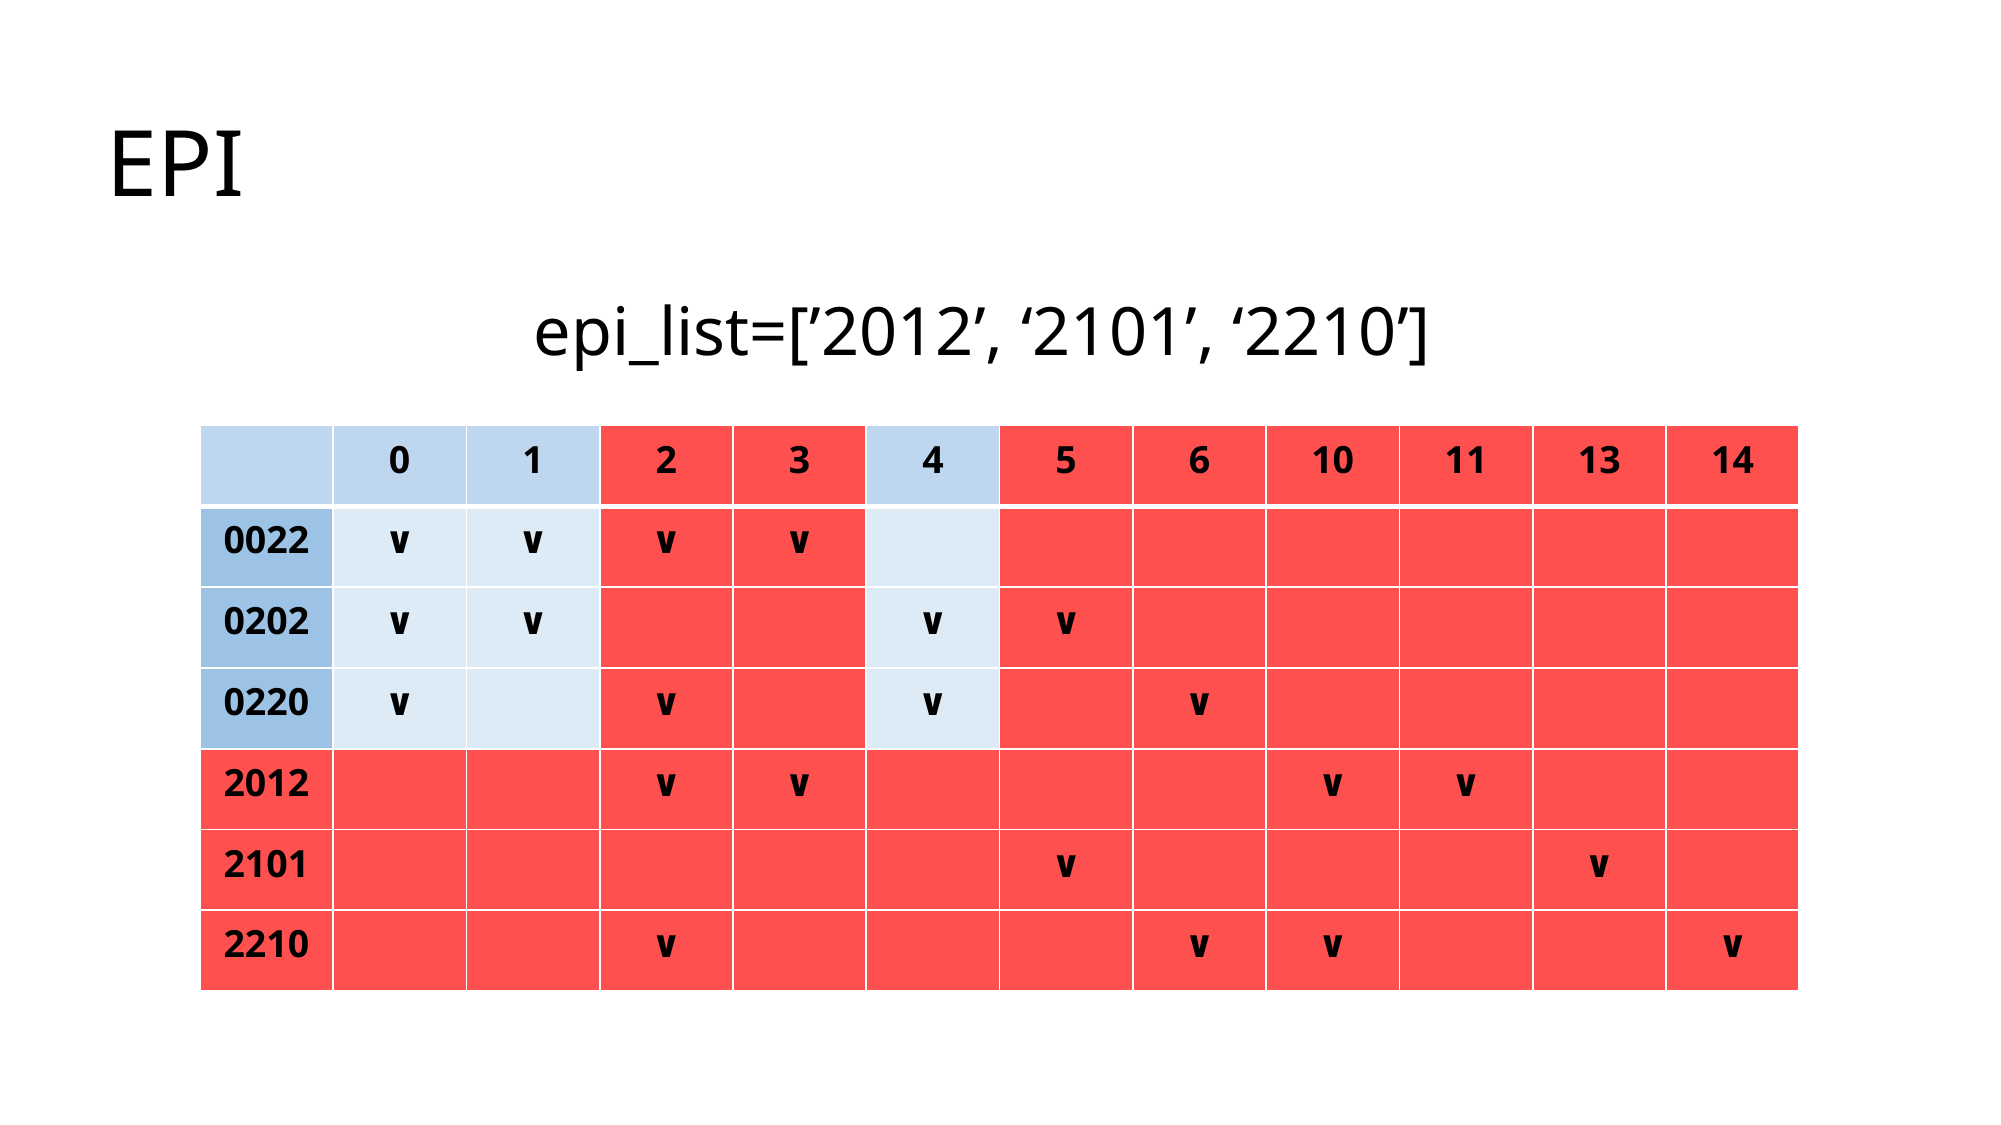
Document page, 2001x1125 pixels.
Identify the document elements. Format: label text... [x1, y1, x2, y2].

table_cell [467, 669, 599, 748]
table_cell [1534, 588, 1665, 667]
table_cell ∨ [1000, 830, 1132, 909]
table_cell [1134, 588, 1265, 667]
table_cell 0022 [201, 509, 332, 586]
table_header 0 [334, 426, 466, 504]
table_header 2 [601, 426, 732, 504]
table_cell 2101 [201, 830, 332, 909]
table_cell 0220 [201, 669, 332, 748]
table_header 4 [867, 426, 999, 504]
table_cell [601, 830, 732, 909]
table_cell 2210 [201, 911, 332, 990]
table_cell ∨ [601, 750, 732, 829]
table_cell [467, 911, 599, 990]
table_cell ∨ [1134, 669, 1265, 748]
table_cell [467, 830, 599, 909]
table_cell [1134, 830, 1265, 909]
table_cell ∨ [334, 669, 466, 748]
table_cell ∨ [334, 509, 466, 586]
table_cell ∨ [601, 911, 732, 990]
table_cell [1667, 830, 1798, 909]
table_cell ∨ [1667, 911, 1798, 990]
table_cell [734, 669, 865, 748]
table_cell [601, 588, 732, 667]
table_cell [1267, 588, 1399, 667]
table_cell [334, 830, 466, 909]
table_cell ∨ [1267, 750, 1399, 829]
table_cell [1134, 750, 1265, 829]
table_cell ∨ [1400, 750, 1532, 829]
table_cell [867, 750, 999, 829]
table_header 5 [1000, 426, 1132, 504]
table_cell [1267, 830, 1399, 909]
table_header 11 [1400, 426, 1532, 504]
table_header 6 [1134, 426, 1265, 504]
table_cell [734, 588, 865, 667]
table_cell [1534, 750, 1665, 829]
table_cell [867, 911, 999, 990]
table_cell [1534, 911, 1665, 990]
table_cell [1400, 911, 1532, 990]
table_cell [1400, 669, 1532, 748]
table_cell [1667, 669, 1798, 748]
table_header 14 [1667, 426, 1798, 504]
table_cell [1667, 509, 1798, 586]
table_cell ∨ [734, 750, 865, 829]
table_cell [1400, 830, 1532, 909]
table_cell [1400, 509, 1532, 586]
table_cell [1267, 669, 1399, 748]
table_cell ∨ [734, 509, 865, 586]
table_cell [1000, 750, 1132, 829]
table_cell ∨ [1000, 588, 1132, 667]
table_cell [1667, 750, 1798, 829]
table_cell ∨ [334, 588, 466, 667]
table_cell ∨ [1267, 911, 1399, 990]
table_header 10 [1267, 426, 1399, 504]
table_cell ∨ [601, 509, 732, 586]
table_cell [1534, 669, 1665, 748]
table_cell ∨ [867, 669, 999, 748]
table_cell ∨ [867, 588, 999, 667]
table_cell [1000, 669, 1132, 748]
table_cell [867, 830, 999, 909]
table_cell ∨ [467, 588, 599, 667]
table_header [201, 426, 332, 504]
table_cell [1000, 509, 1132, 586]
table_cell [1134, 509, 1265, 586]
table_cell ∨ [601, 669, 732, 748]
table_cell [734, 830, 865, 909]
table_cell [867, 509, 999, 586]
table_header 13 [1534, 426, 1665, 504]
table_cell [334, 750, 466, 829]
table_cell [1000, 911, 1132, 990]
table_cell [334, 911, 466, 990]
table_cell 2012 [201, 750, 332, 829]
table_cell ∨ [467, 509, 599, 586]
table_header 1 [467, 426, 599, 504]
table_header 3 [734, 426, 865, 504]
title EPI [91, 58, 1817, 276]
table_cell [1400, 588, 1532, 667]
table_cell [1267, 509, 1399, 586]
table_cell ∨ [1534, 830, 1665, 909]
table_cell [1667, 588, 1798, 667]
table_cell [734, 911, 865, 990]
table_cell [1534, 509, 1665, 586]
text_box epi_list=[’2012’, ‘2101’, ‘2210’] [74, 281, 1926, 377]
table_cell [467, 750, 599, 829]
table_cell ∨ [1134, 911, 1265, 990]
table_cell 0202 [201, 588, 332, 667]
